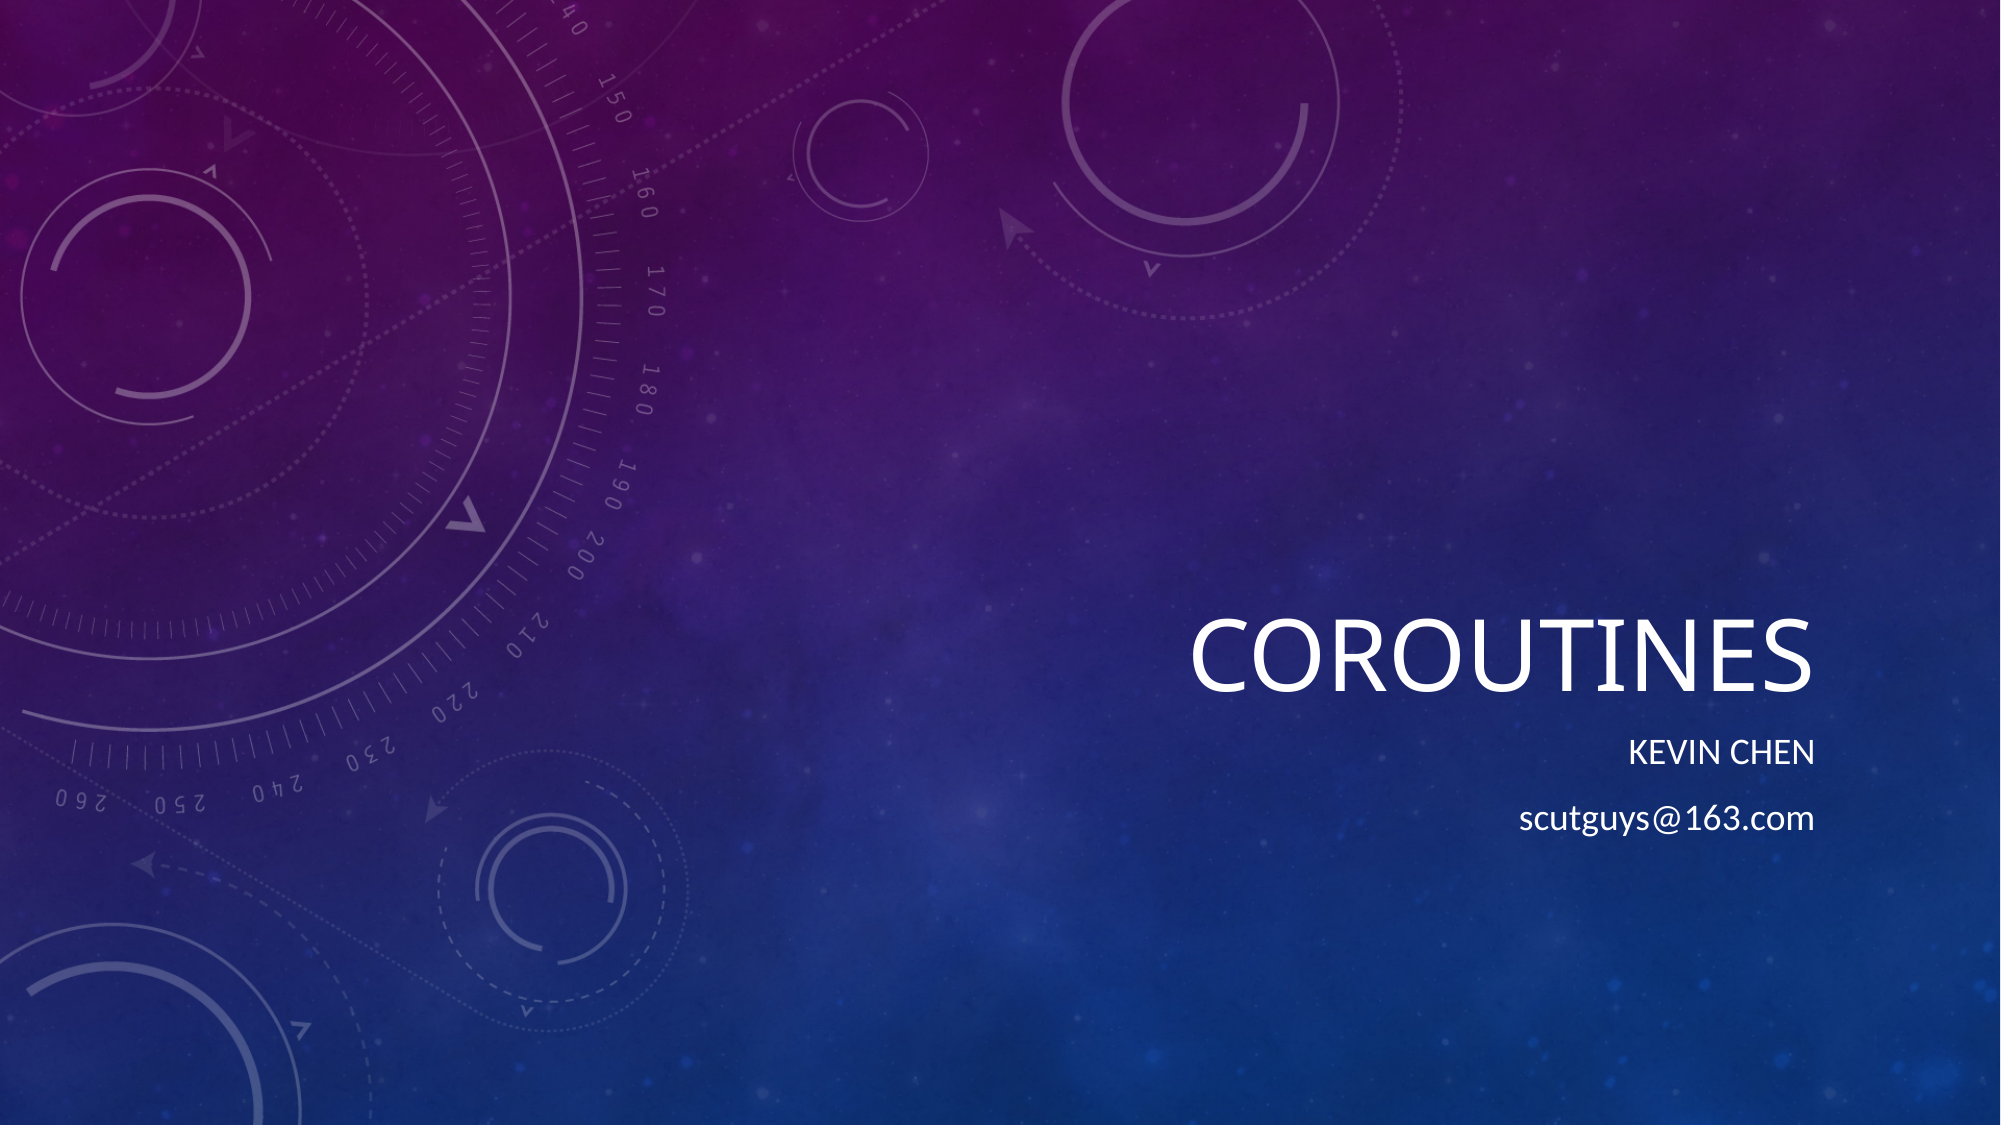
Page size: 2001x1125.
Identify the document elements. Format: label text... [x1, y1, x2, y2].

subtitle Kevin Chen scutguys@163.com [650, 719, 1831, 950]
picture [0, 0, 2001, 1125]
title Coroutines [650, 322, 1831, 719]
